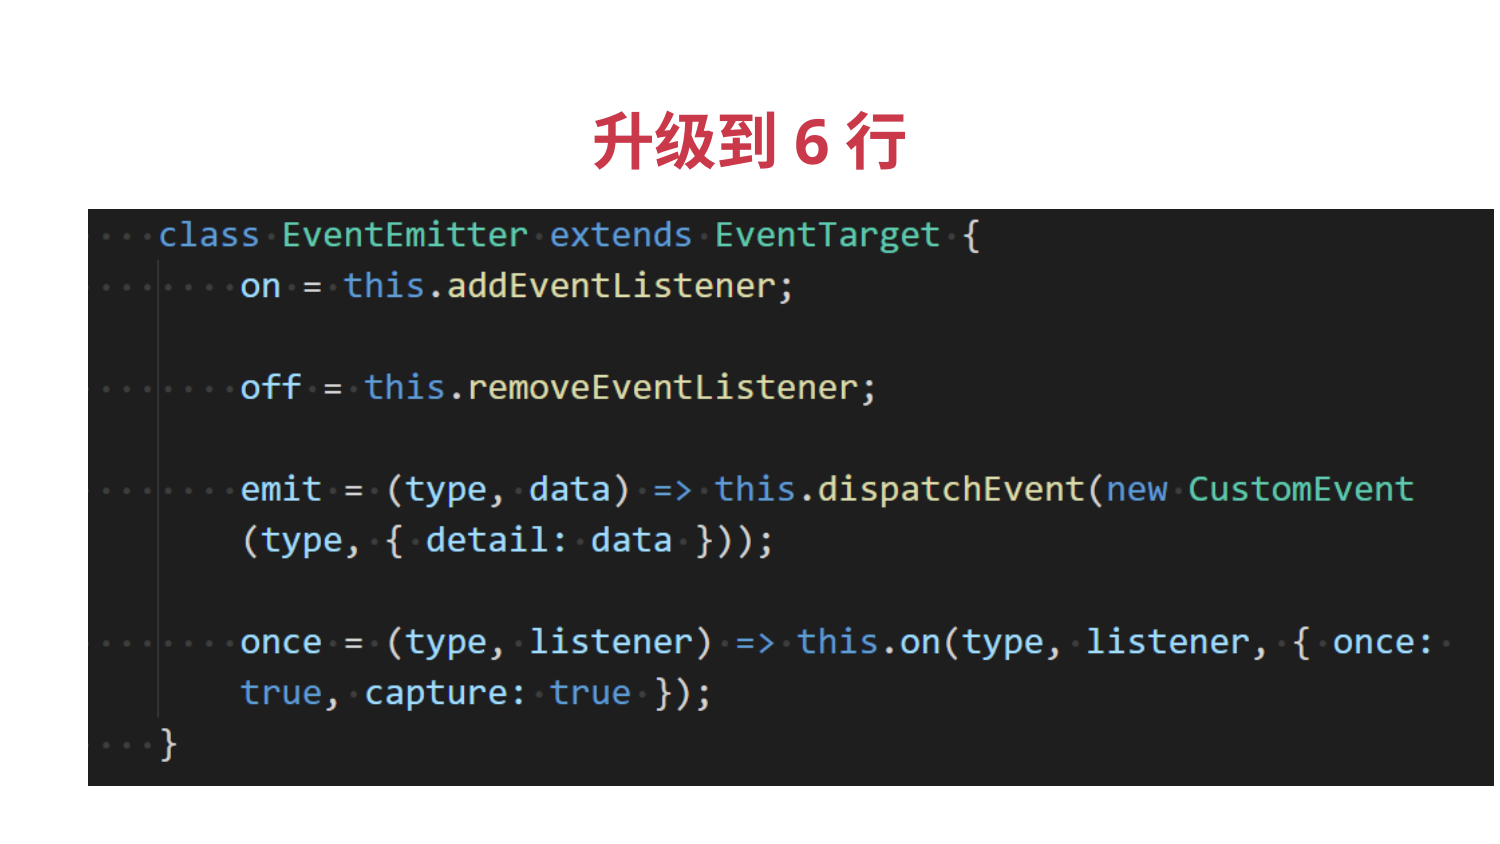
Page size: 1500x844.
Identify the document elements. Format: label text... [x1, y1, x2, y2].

picture [88, 209, 1494, 786]
text_box 升级到6行 [577, 94, 923, 185]
